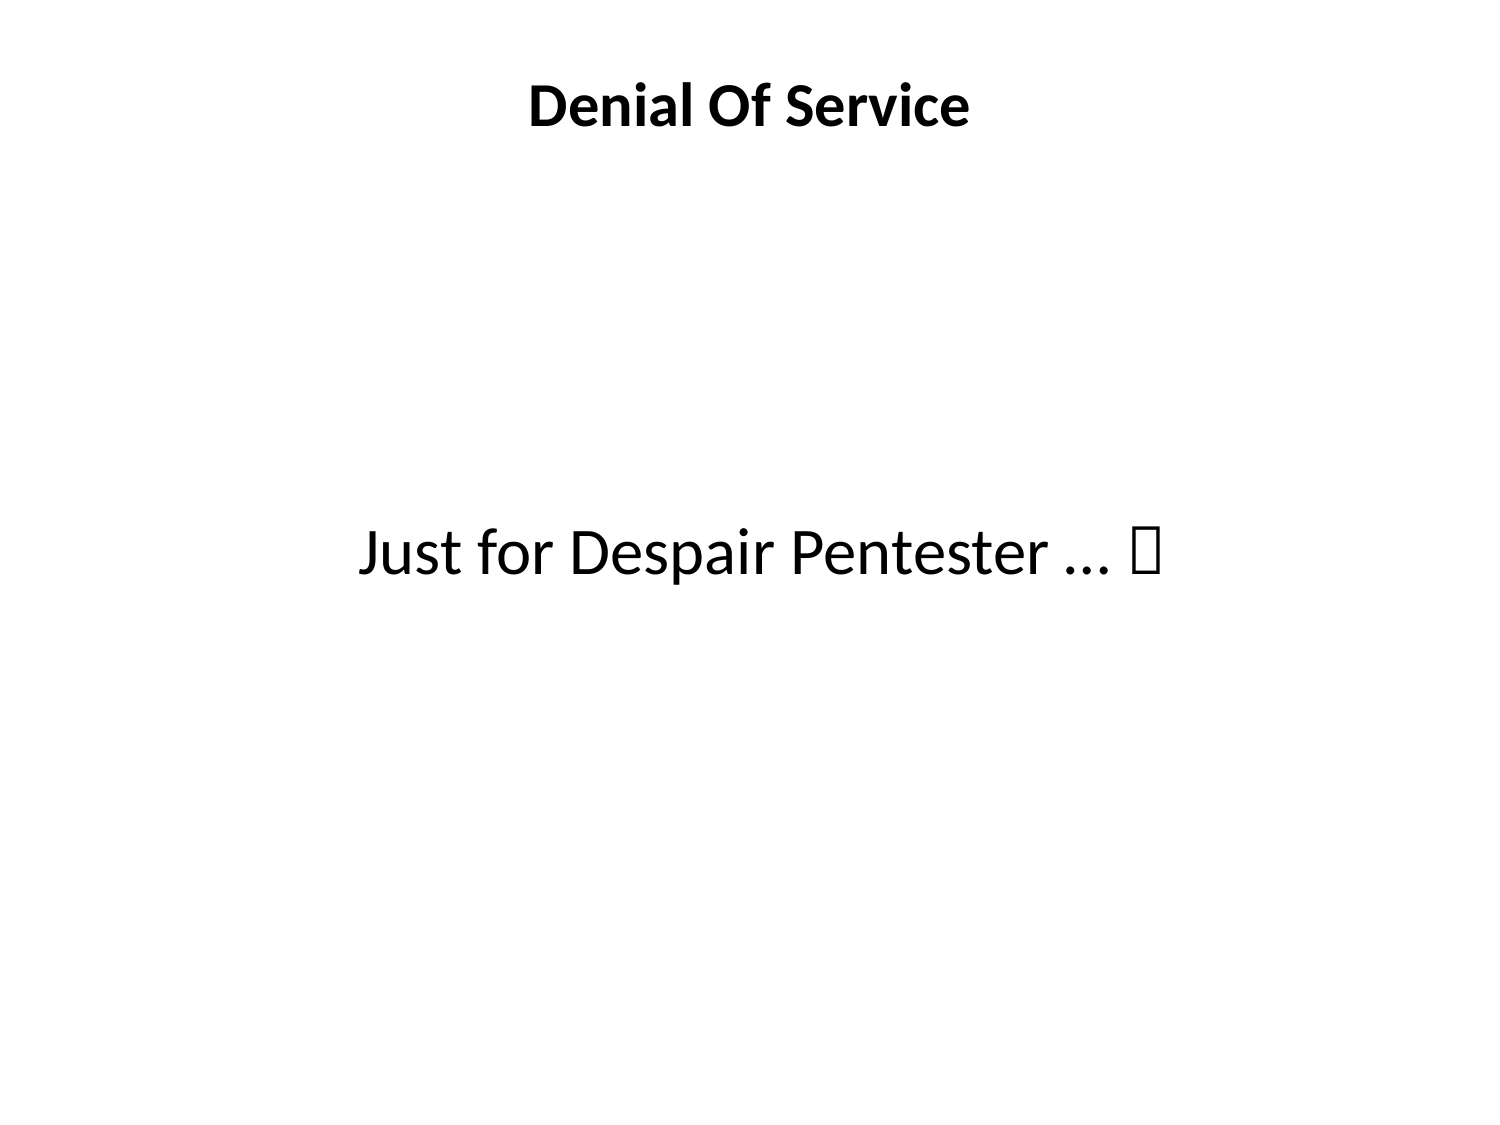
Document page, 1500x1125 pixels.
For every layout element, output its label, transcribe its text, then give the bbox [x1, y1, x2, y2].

list Just for Despair Pentester …  [87, 500, 1438, 650]
title Denial Of Service [75, 45, 1425, 233]
